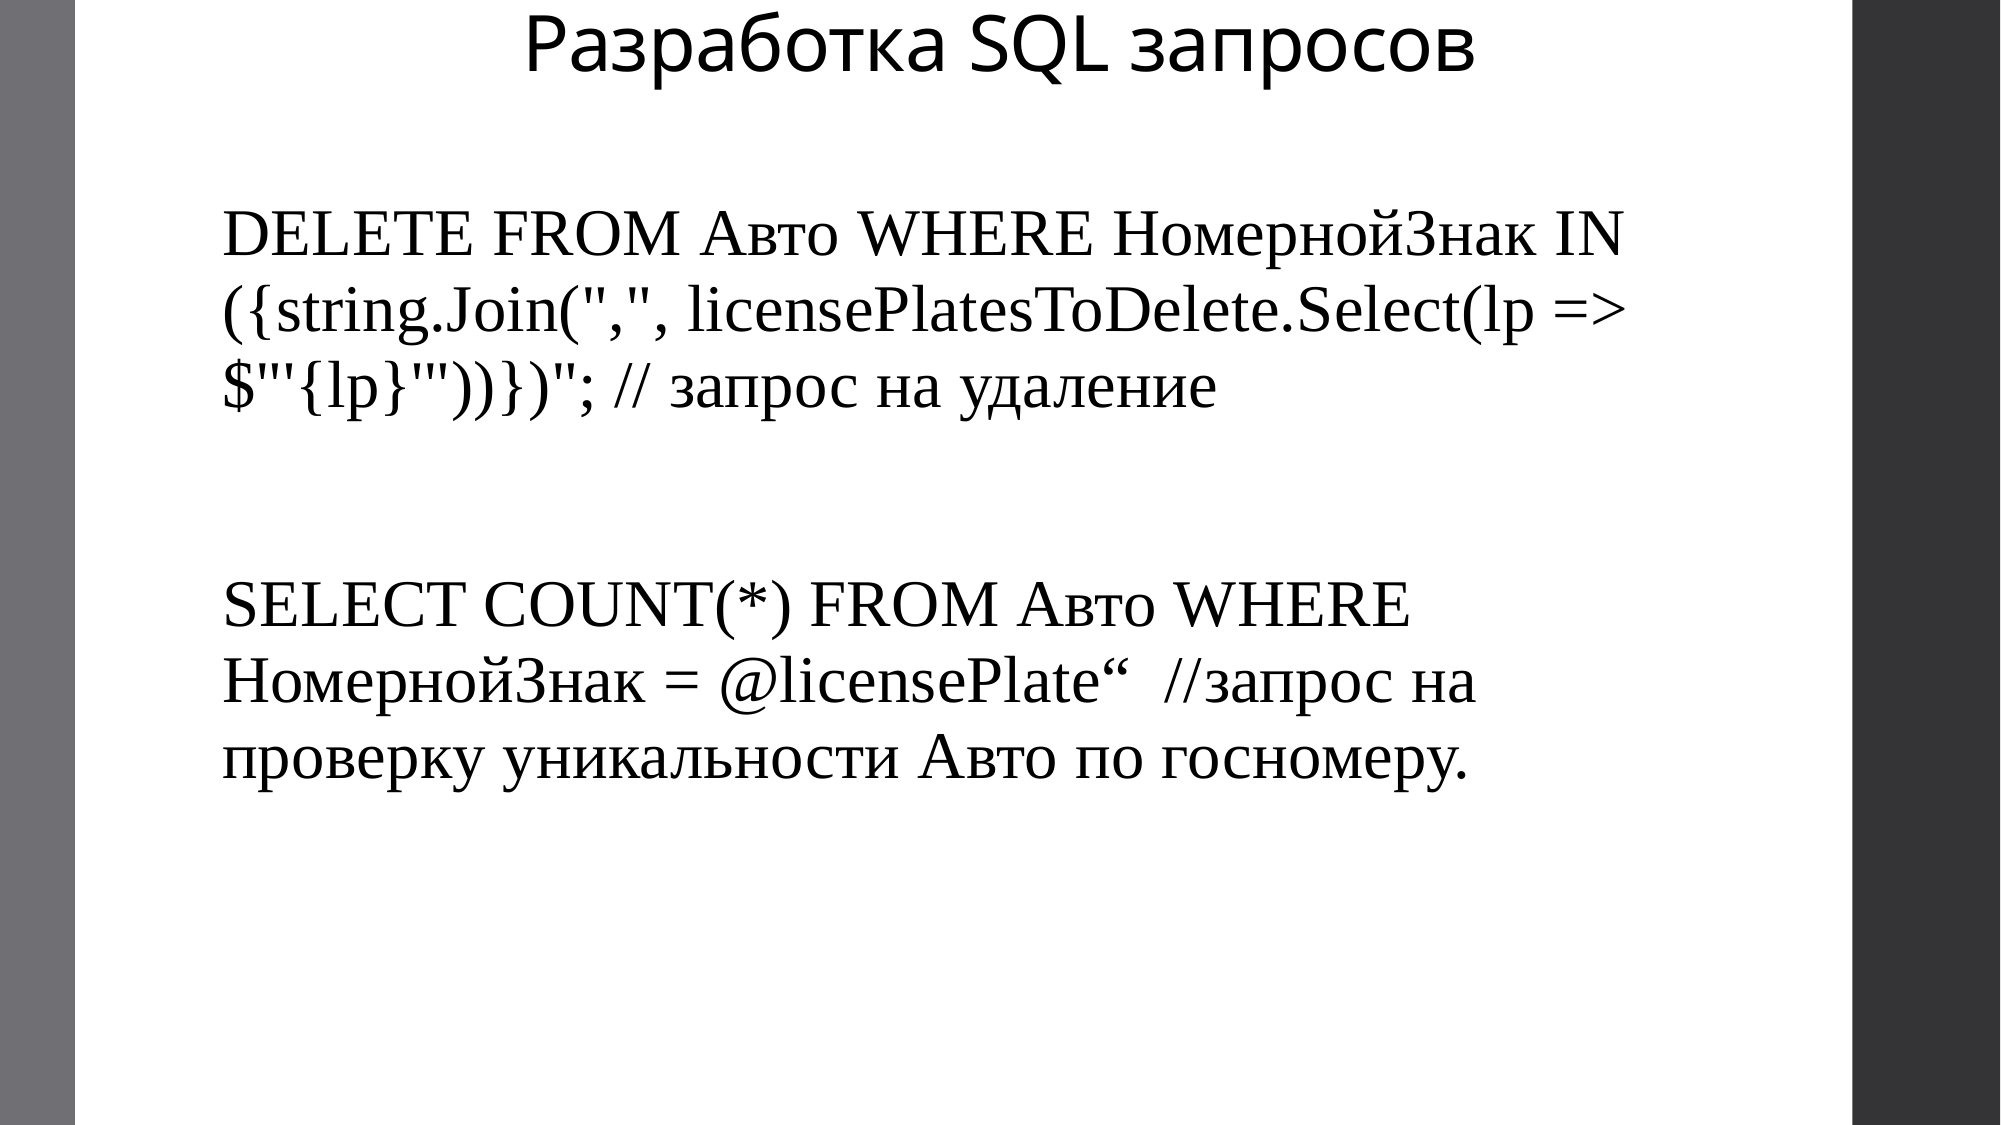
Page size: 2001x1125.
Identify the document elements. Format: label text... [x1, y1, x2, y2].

list DELETE FROM Авто WHERE НомернойЗнак IN ({string.Join(",", licensePlatesToDelete.Select(lp => $"'{lp}'"))})"; // запрос на удаление SELECT COUNT(*) FROM Авто WHERE НомернойЗнак = @licensePlate“ //запрос на проверку уникальности Авто по госномеру. [206, 186, 1752, 1065]
title Разработка SQL запросов [227, 0, 1773, 96]
